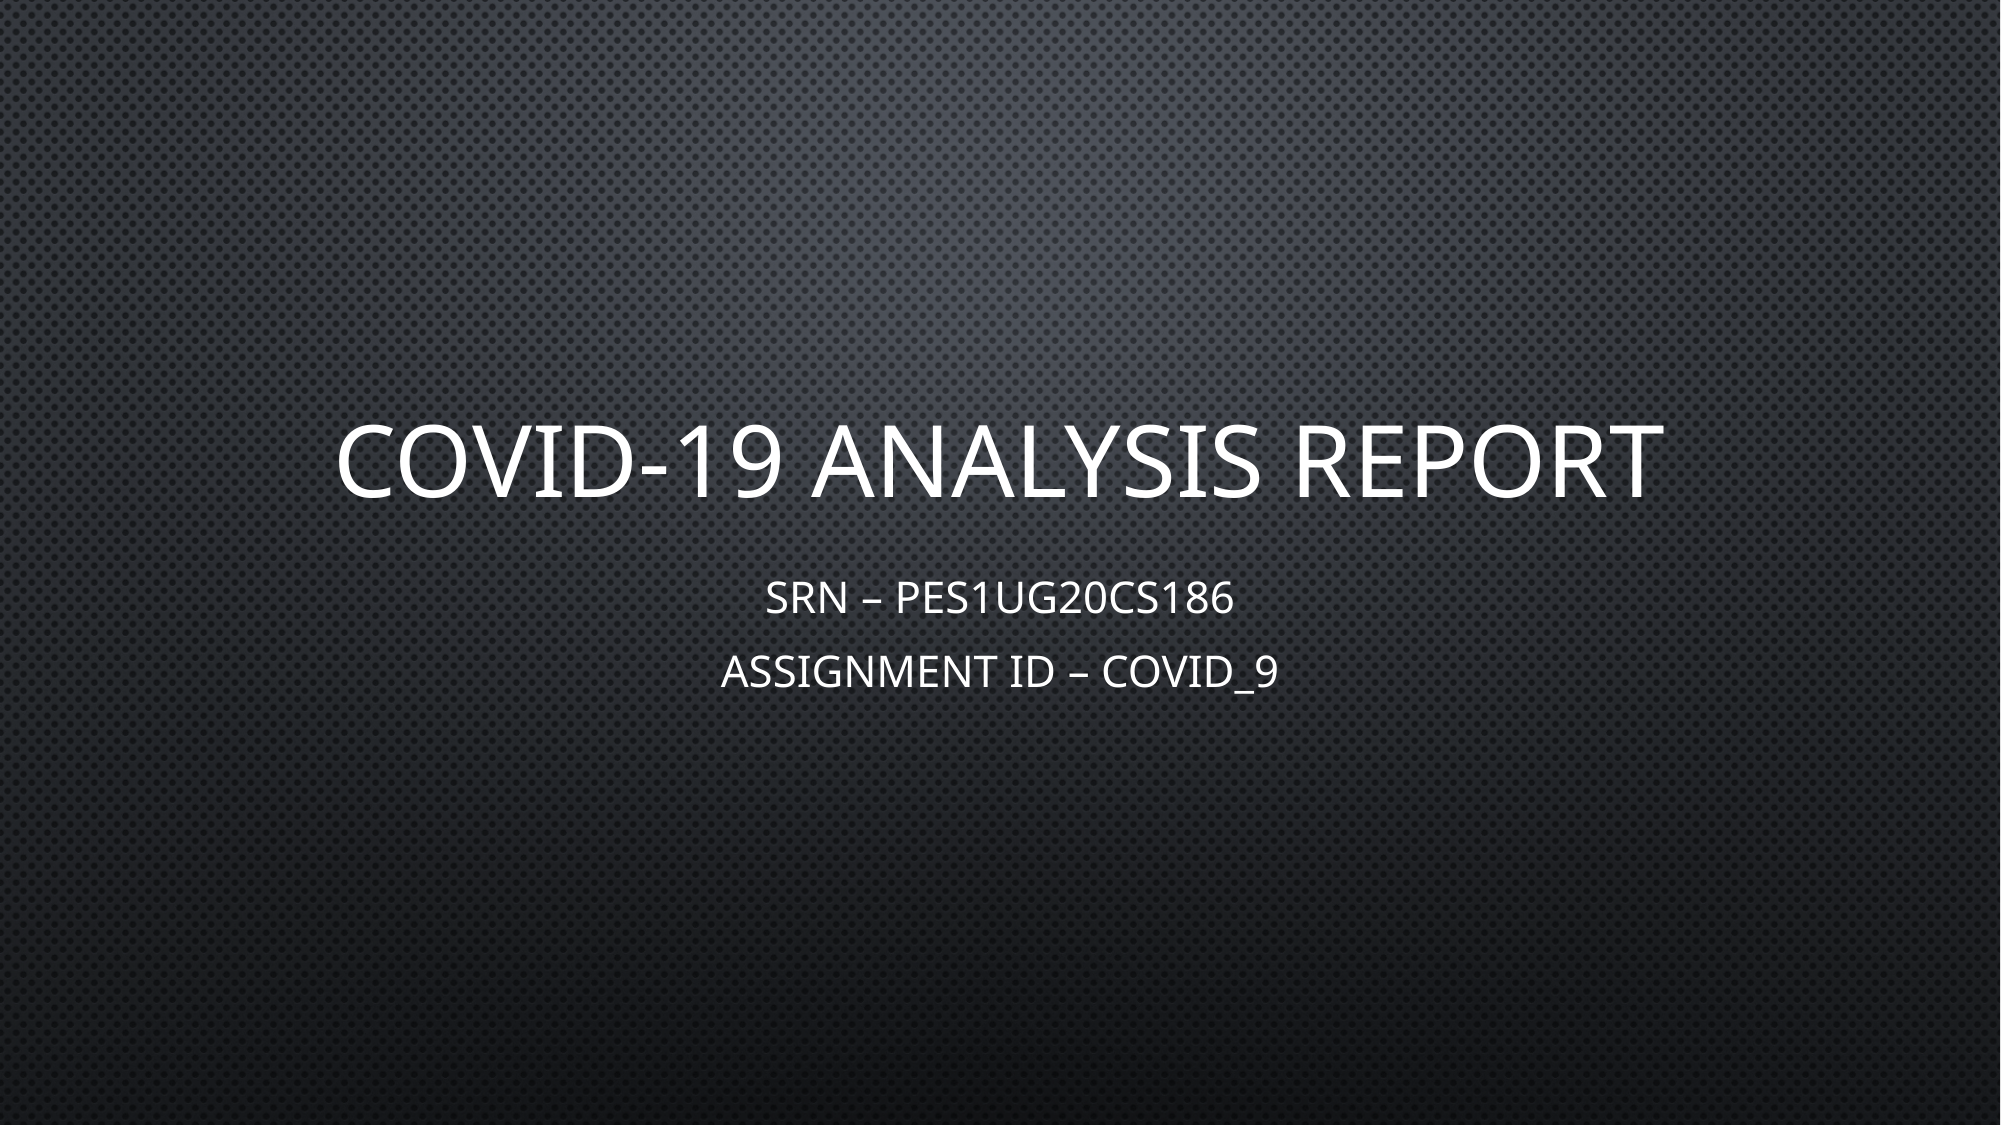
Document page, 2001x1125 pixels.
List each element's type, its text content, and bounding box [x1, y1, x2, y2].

subtitle Srn – pes1ug20cs186 Assignment id – Covid_9 [288, 562, 1712, 875]
title Covid-19 Analysis report [288, 0, 1712, 525]
